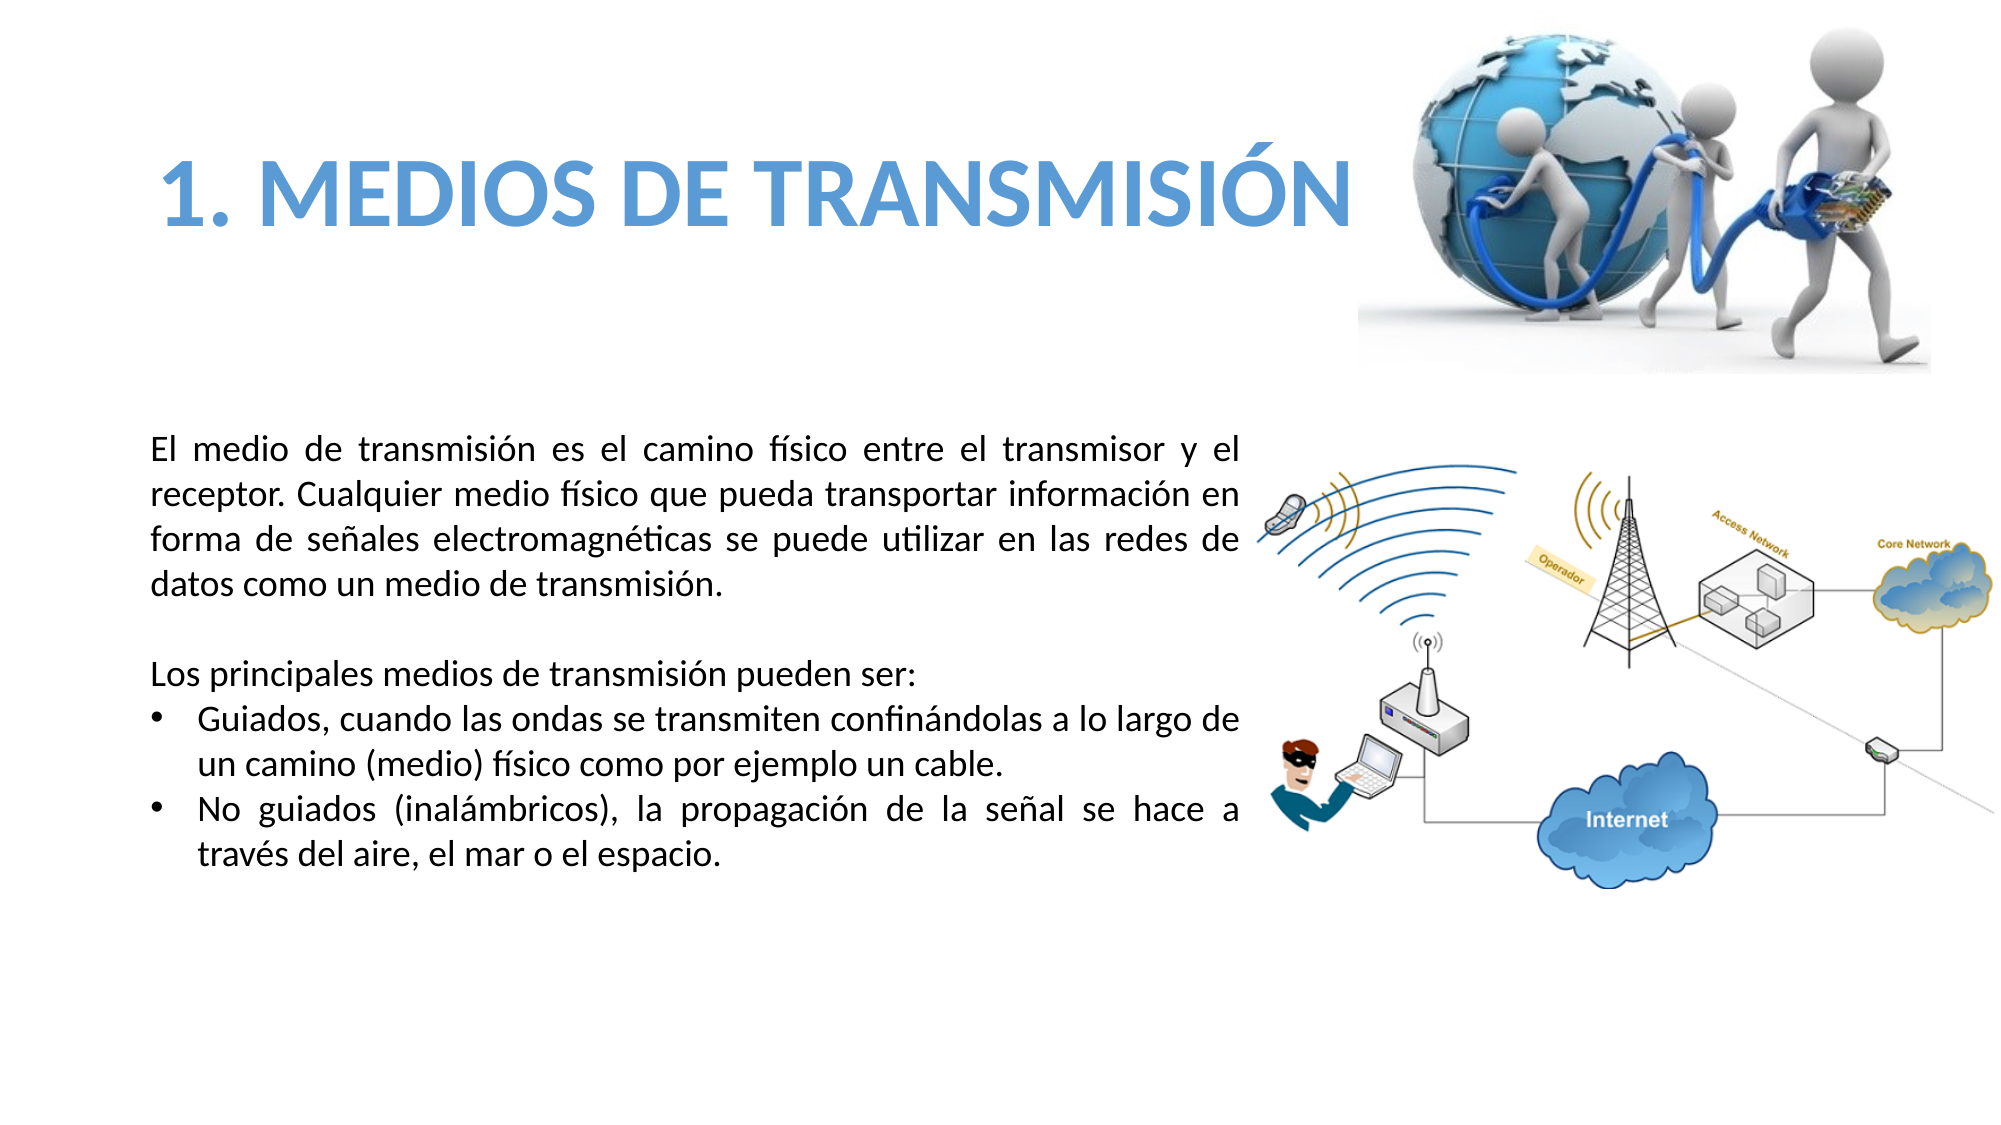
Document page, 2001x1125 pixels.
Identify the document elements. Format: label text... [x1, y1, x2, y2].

text_box 1. MEDIOS DE TRANSMISIÓN [141, 118, 1358, 254]
text_box El medio de transmisión es el camino físico entre el transmisor y el receptor. Cualquier medio físico que pueda transportar información en forma de señales electromagnéticas se puede utilizar en las redes de datos como un medio de transmisión. Los principales medios de transmisión pueden ser: Guiados, cuando las ondas se transmiten confinándolas a lo largo de un camino (medio) físico como por ejemplo un cable. No guiados (inalámbricos), la propagación de la señal se hace a través del aire, el mar o el espacio. [135, 416, 1257, 926]
picture [1358, 0, 1931, 374]
picture [1256, 458, 1995, 889]
